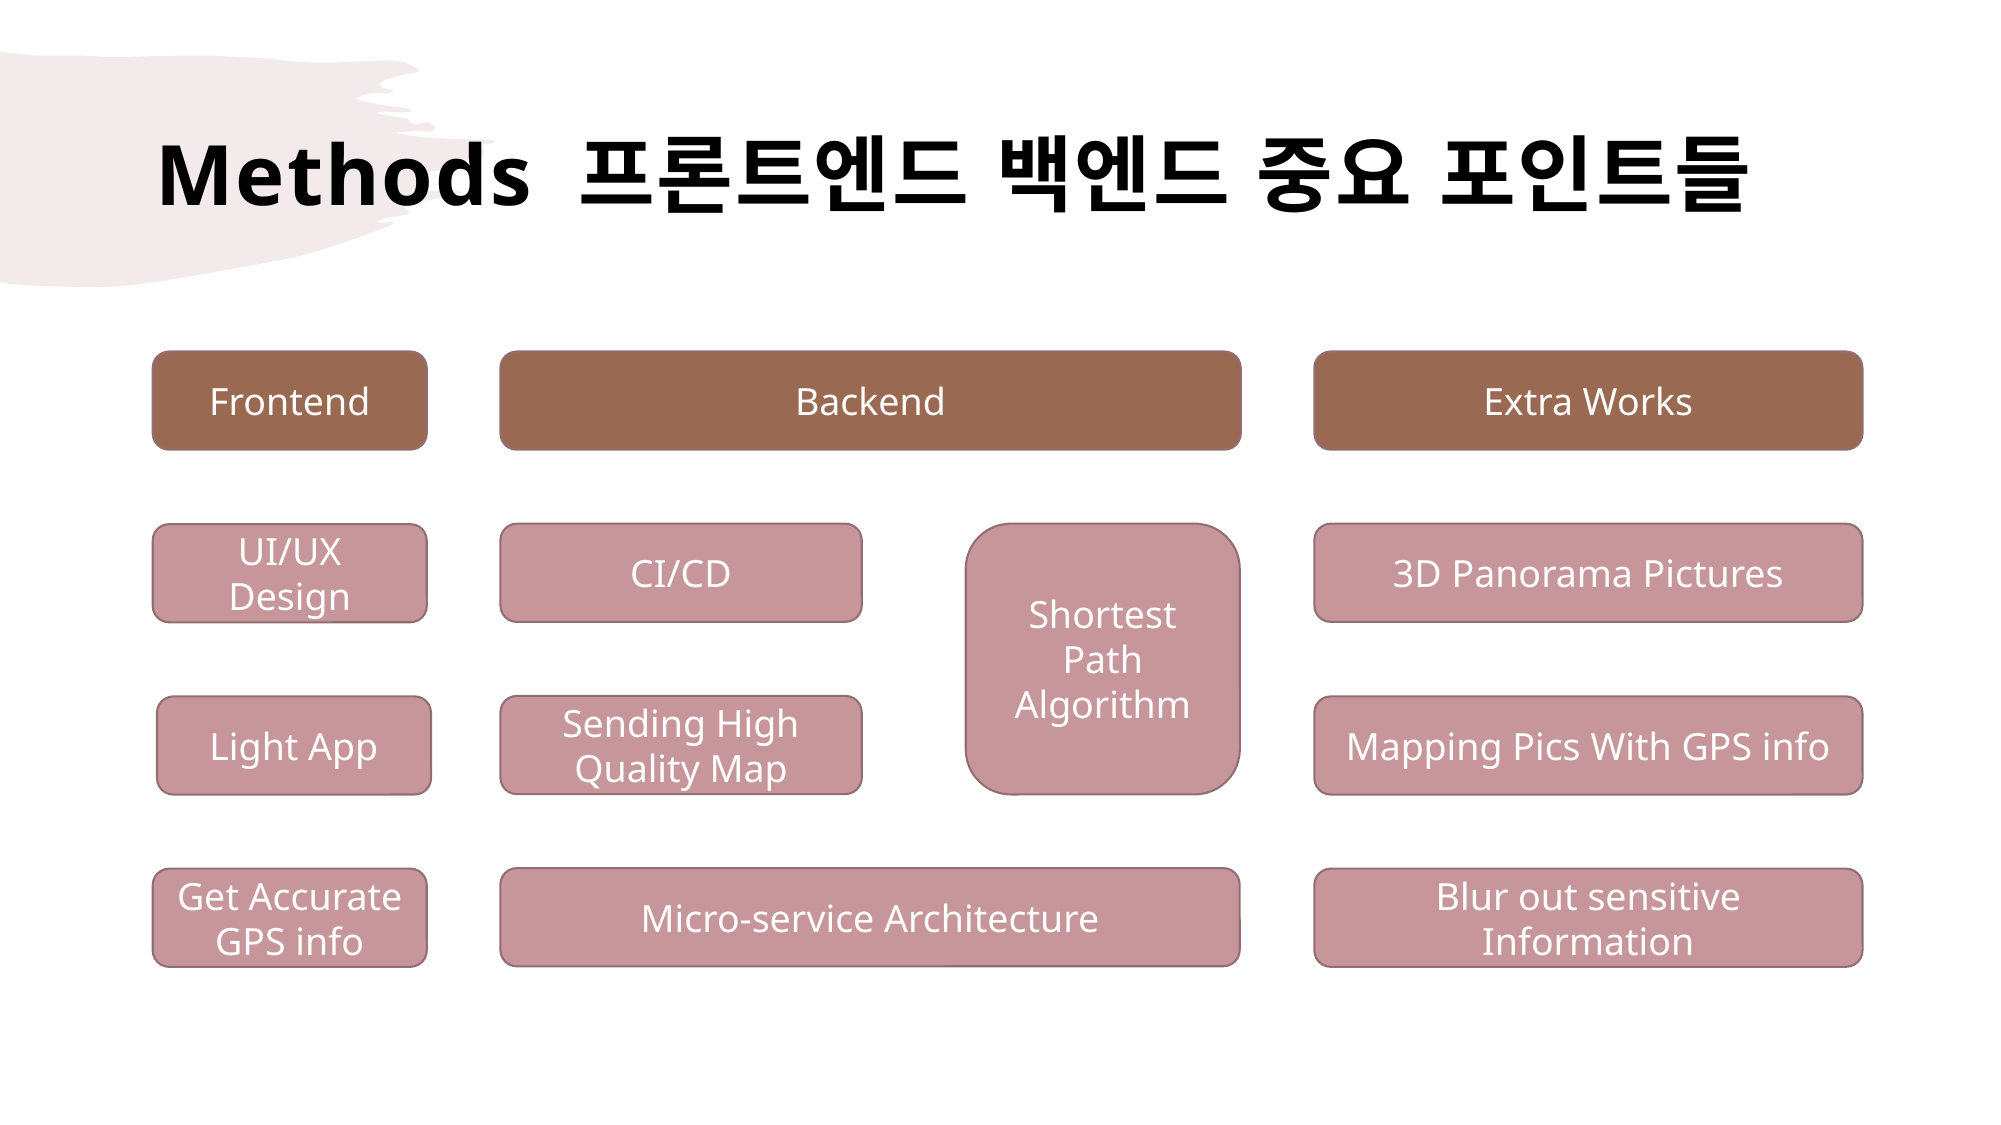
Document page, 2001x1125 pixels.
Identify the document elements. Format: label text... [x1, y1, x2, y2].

text_box Light App [155, 695, 433, 796]
text_box Mapping Pics With GPS info [1313, 695, 1864, 796]
text_box Frontend [151, 350, 428, 451]
text_box Blur out sensitive Information [1313, 867, 1864, 968]
text_box Backend [499, 350, 1242, 451]
text_box Shortest Path Algorithm [964, 522, 1241, 796]
text_box 3D Panorama Pictures [1313, 522, 1864, 623]
text_box Micro-service Architecture [499, 867, 1241, 968]
text_box Sending High Quality Map [499, 694, 863, 796]
title Methods 프론트엔드 백엔드 중요 포인트들 [137, 59, 1863, 278]
text_box UI/UX Design [151, 523, 428, 624]
text_box Get Accurate GPS info [151, 867, 428, 968]
text_box CI/CD [499, 522, 863, 623]
text_box Extra Works [1313, 350, 1864, 451]
